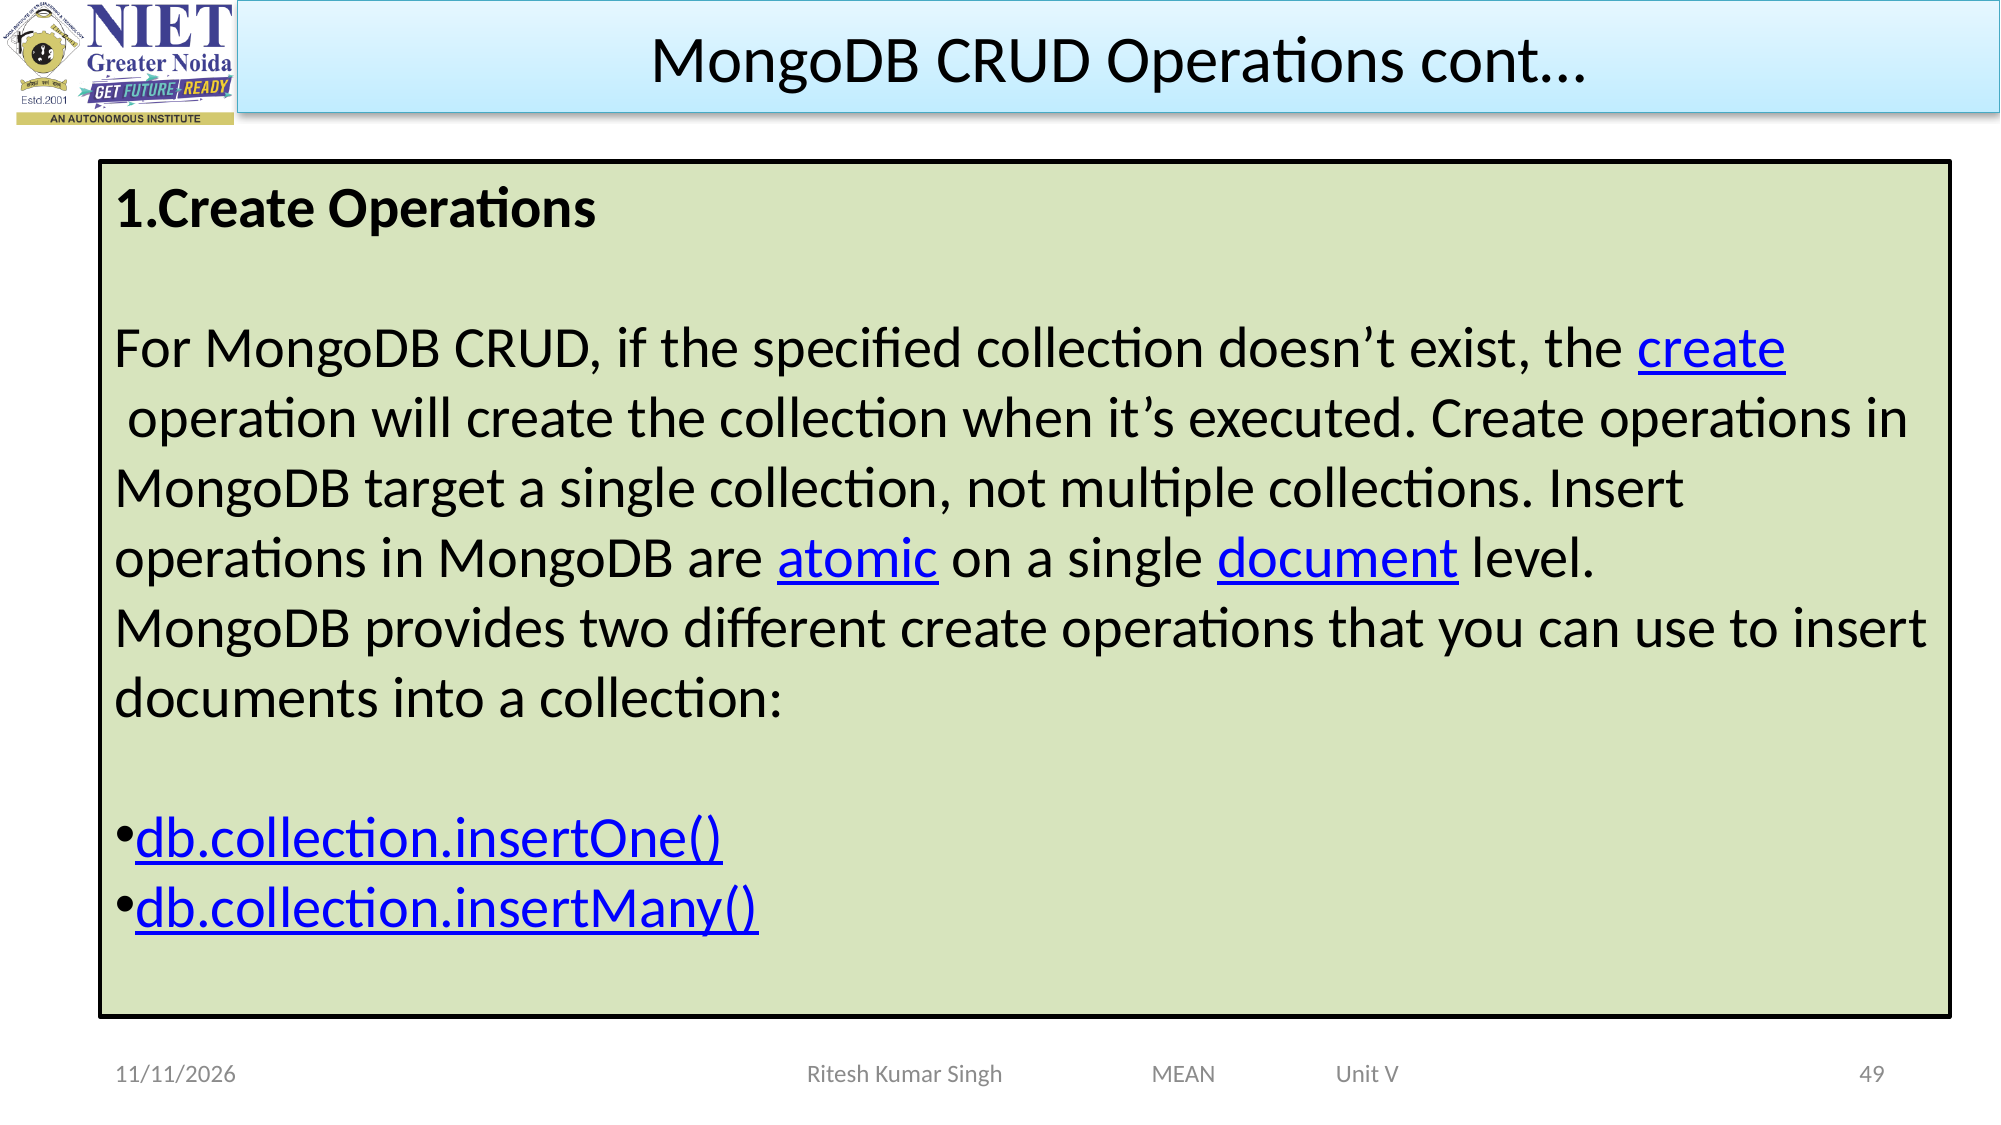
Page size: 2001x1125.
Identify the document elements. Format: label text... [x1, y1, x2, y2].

picture [3, 2, 234, 125]
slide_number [99, 1042, 567, 1103]
footer Ritesh Kumar Singh MEAN Unit V [716, 1042, 1433, 1103]
text_box 1.Create Operations For MongoDB CRUD, if the specified collection doesn’t exist, the create operation will create the collection when it’s executed. Create operations in MongoDB target a single collection, not multiple collections. Insert operations in MongoDB are atomic on a single document level. MongoDB provides two different create operations that you can use to insert documents into a collection: db.collection.insertOne() db.collection.insertMany() [99, 161, 1950, 1017]
slide_number 49 [1433, 1042, 1900, 1103]
text_box MongoDB CRUD Operations cont… [237, 0, 2000, 113]
